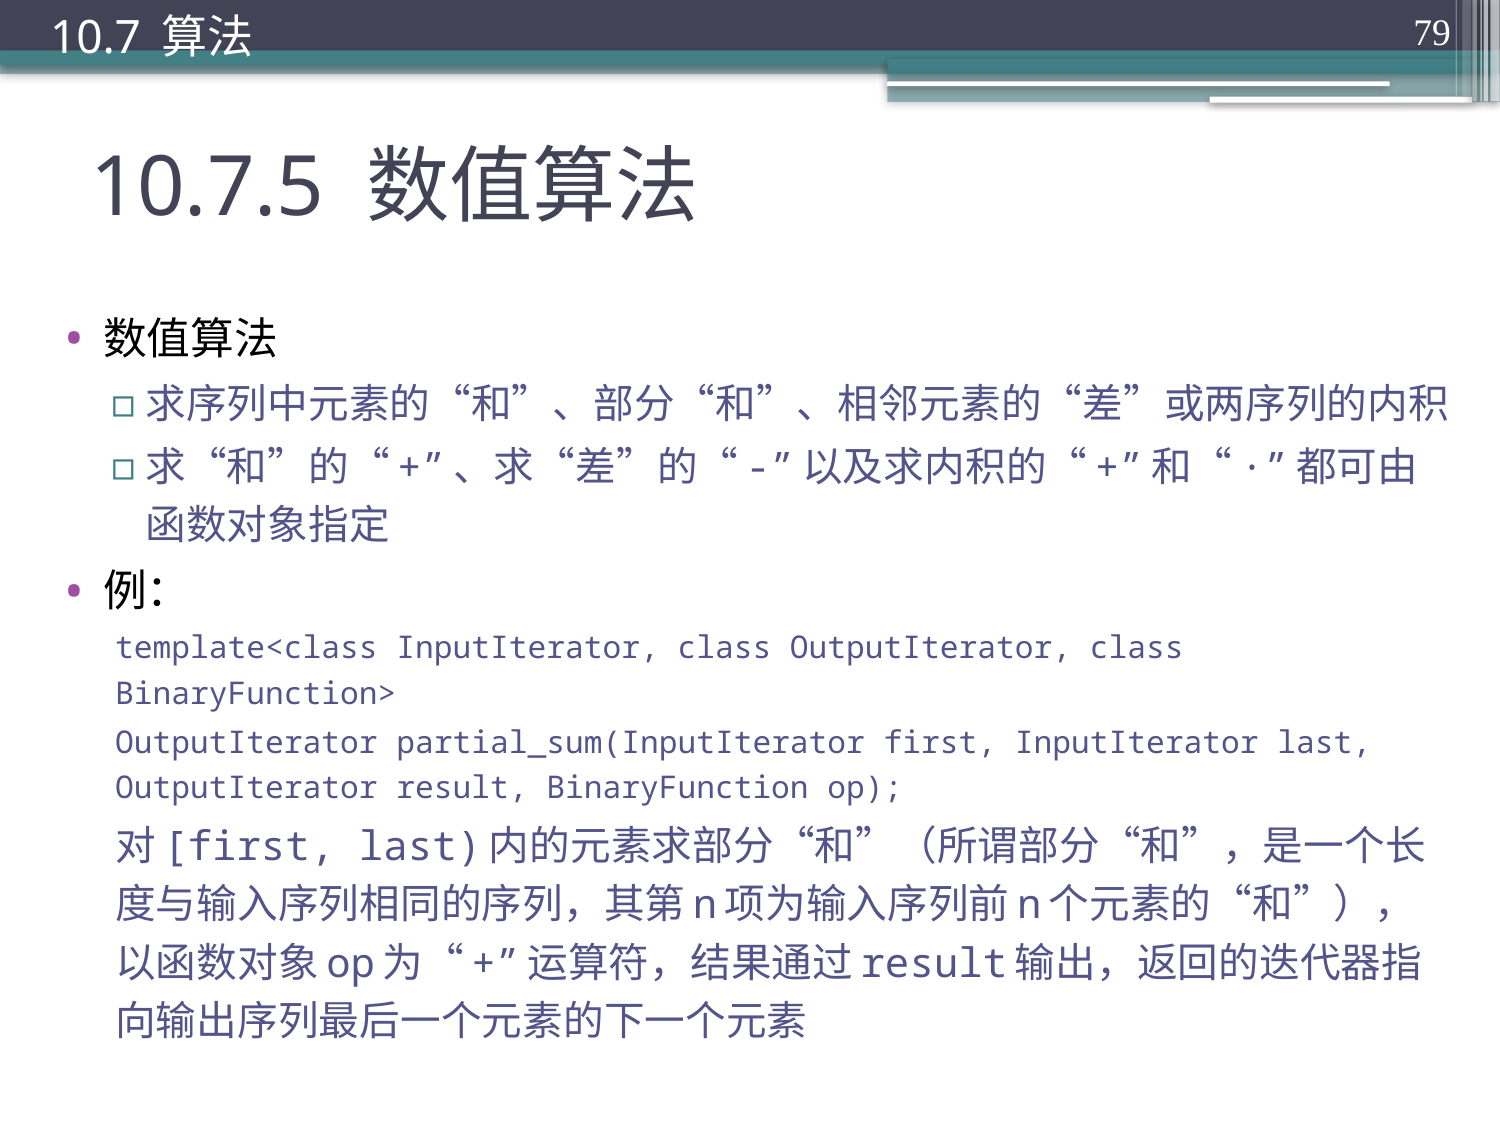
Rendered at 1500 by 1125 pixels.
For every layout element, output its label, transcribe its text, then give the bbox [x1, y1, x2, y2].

list 数值算法 求序列中元素的“和”、部分“和”、相邻元素的“差”或两序列的内积 求“和”的“+”、求“差”的“-”以及求内积的“+”和“·”都可由函数对象指定 例： template<class InputIterator, class OutputIterator, class BinaryFunction> OutputIterator partial_sum(InputIterator first, InputIterator last, OutputIterator result, BinaryFunction op); 对[first, last)内的元素求部分“和”（所谓部分“和”，是一个长度与输入序列相同的序列，其第n项为输入序列前n个元素的“和”），以函数对象op为“+”运算符，结果通过result输出，返回的迭代器指向输出序列最后一个元素的下一个元素 [35, 292, 1465, 1079]
title 10.7.5 数值算法 [75, 94, 1425, 270]
text_box 10.7 算法 [35, 0, 1184, 71]
slide_number 79 [1340, 0, 1466, 61]
